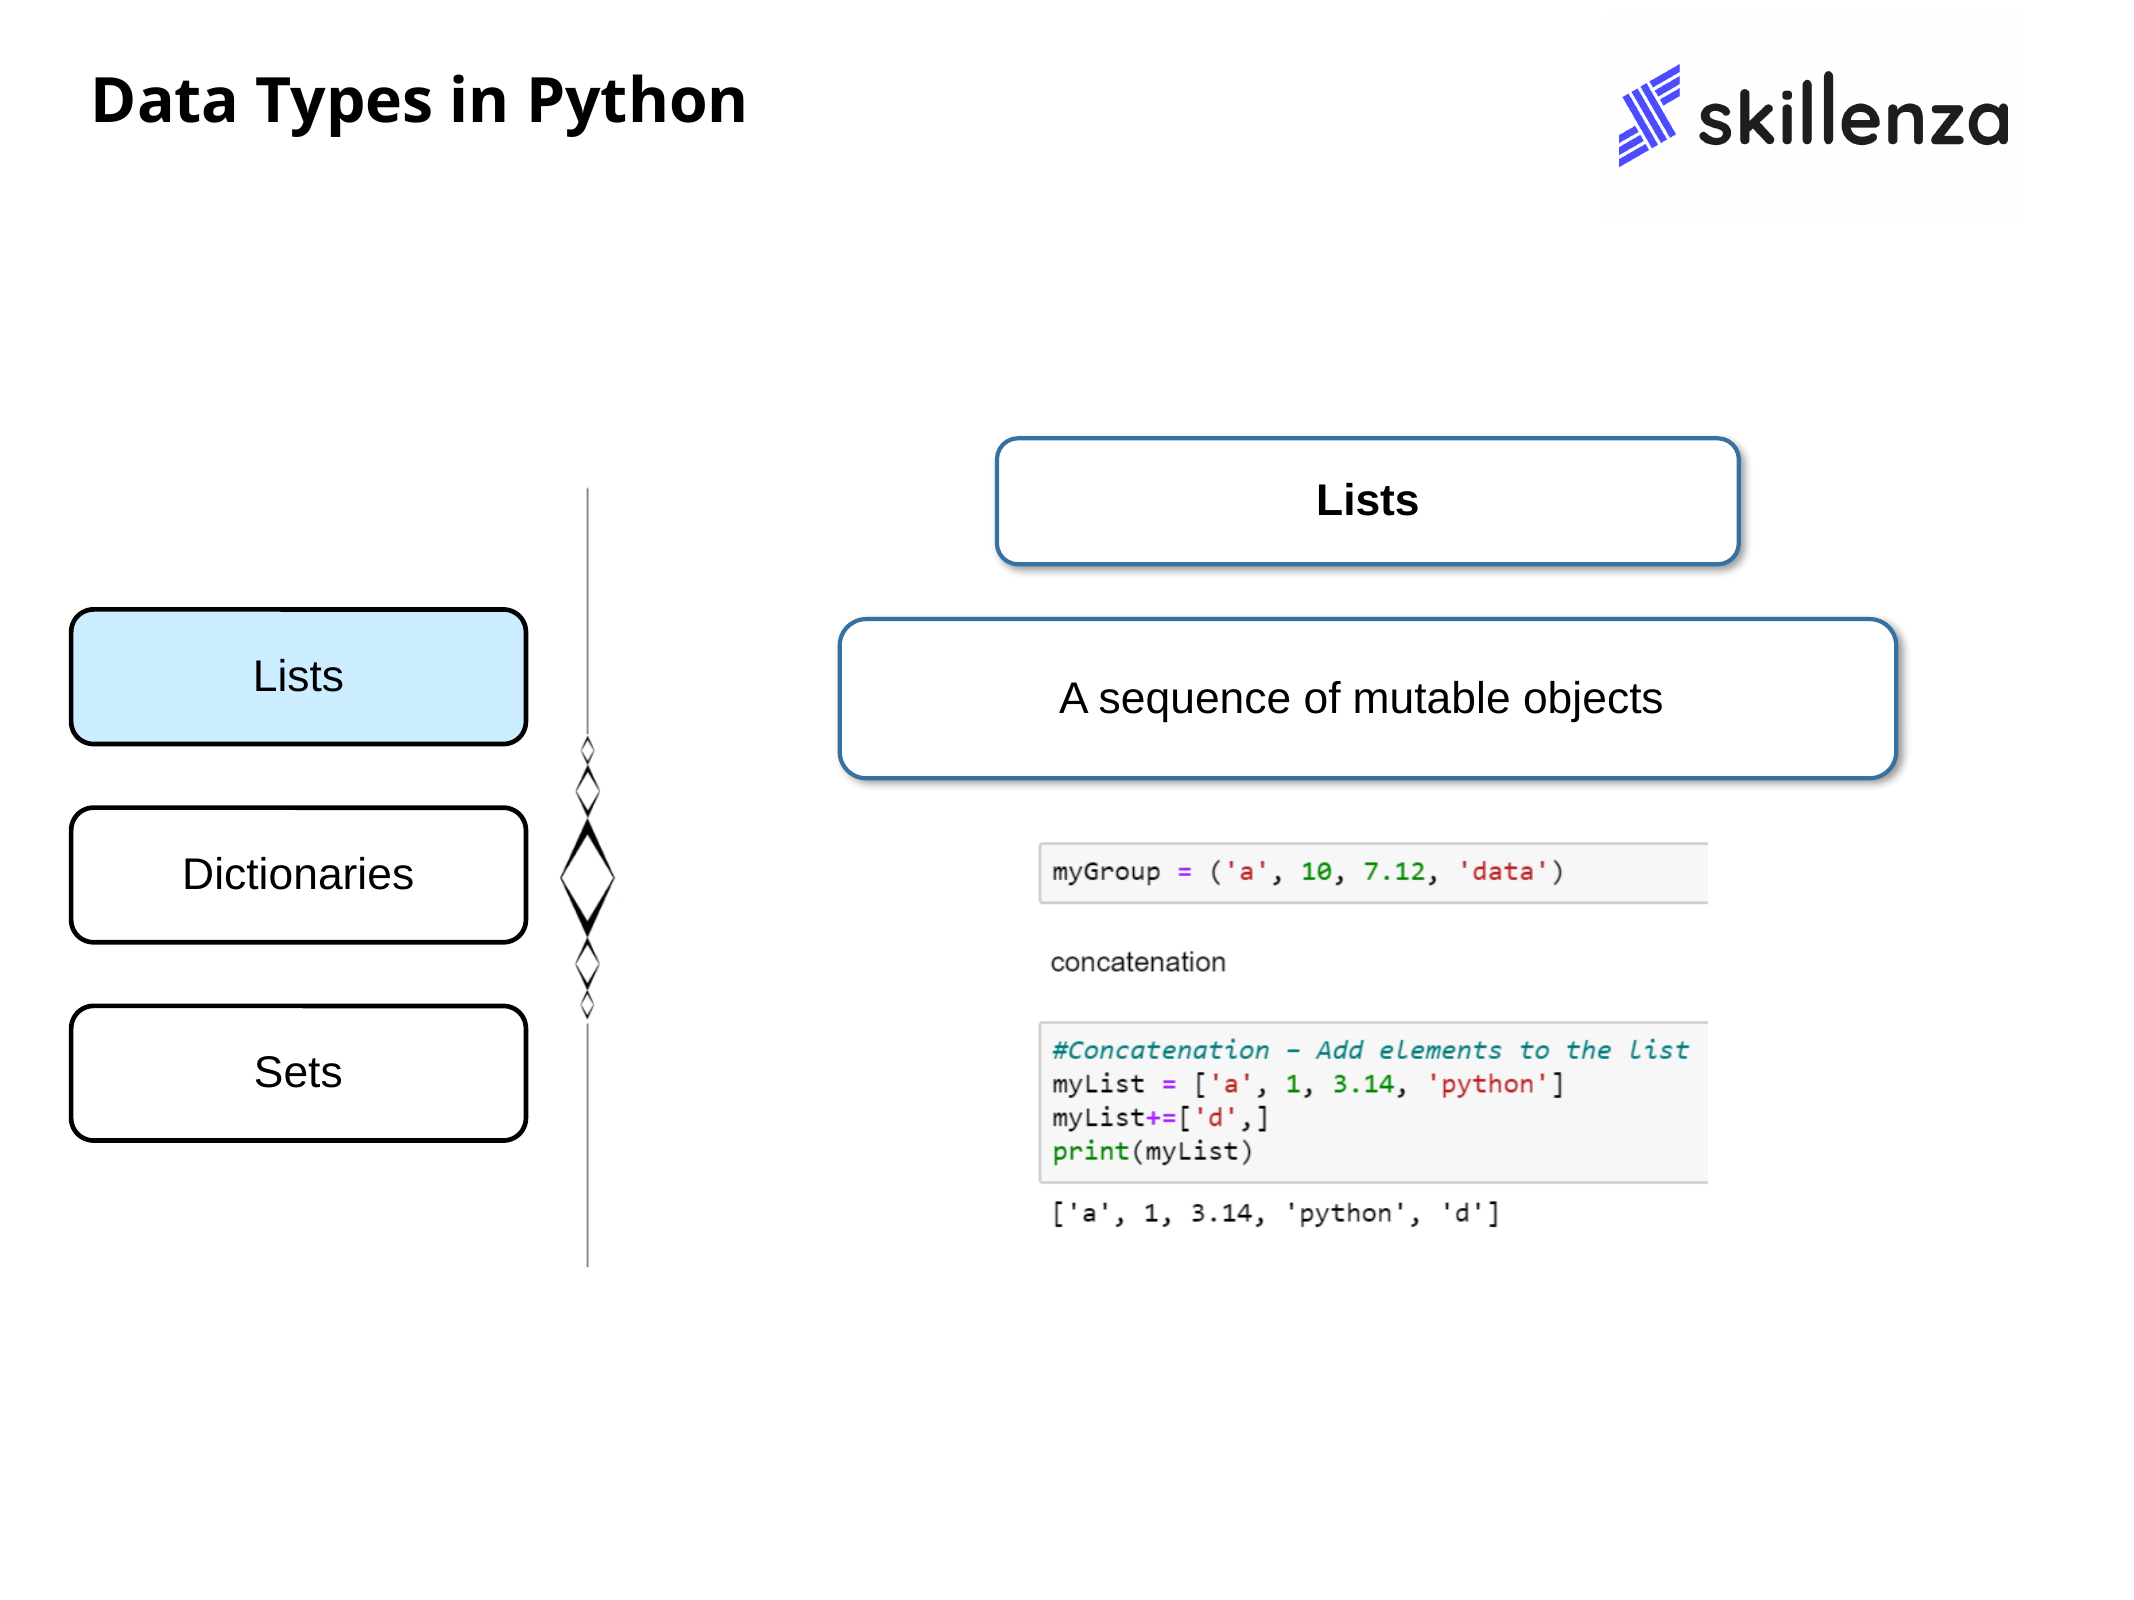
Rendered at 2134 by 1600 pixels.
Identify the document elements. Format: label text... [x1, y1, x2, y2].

text_box Lists [69, 607, 529, 747]
text_box Data Types in Python [76, 61, 856, 144]
text_box A sequence of mutable objects [837, 616, 1899, 781]
picture [1028, 832, 1708, 1250]
text_box Sets [69, 1003, 529, 1143]
picture [1604, 11, 2022, 220]
text_box Lists [994, 436, 1741, 567]
picture [179, 468, 994, 1282]
text_box Dictionaries [69, 805, 529, 945]
